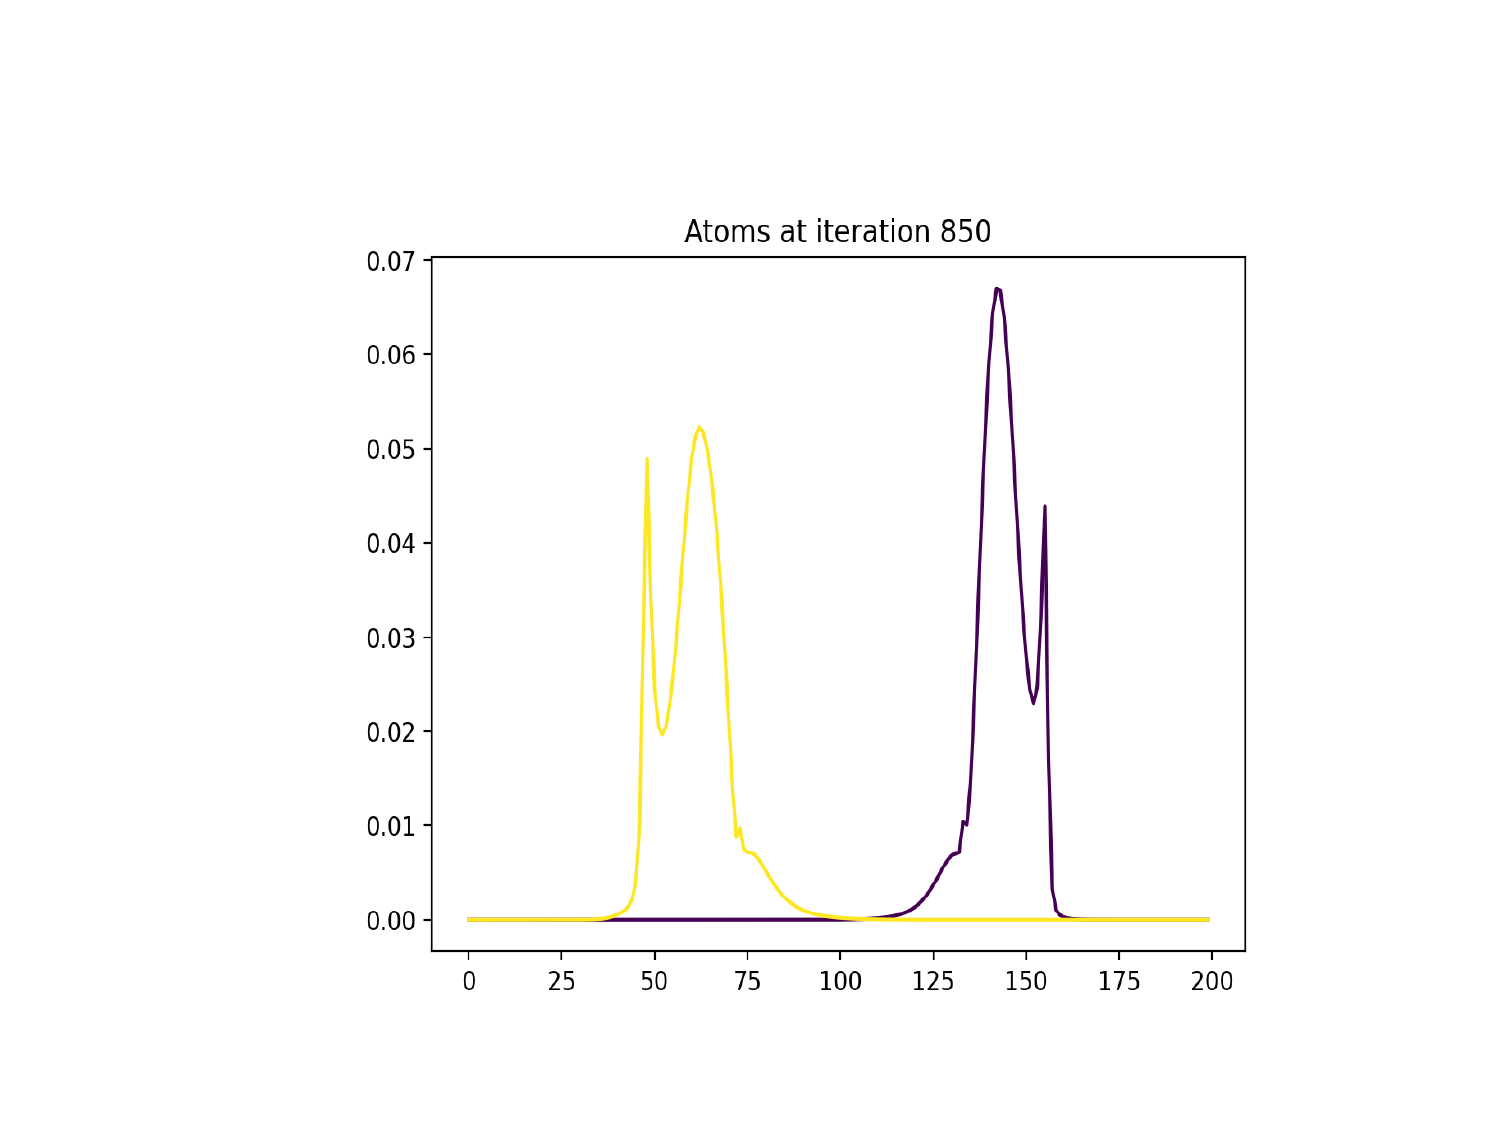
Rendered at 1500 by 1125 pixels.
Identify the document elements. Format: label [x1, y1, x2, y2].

picture [299, 149, 1351, 1051]
